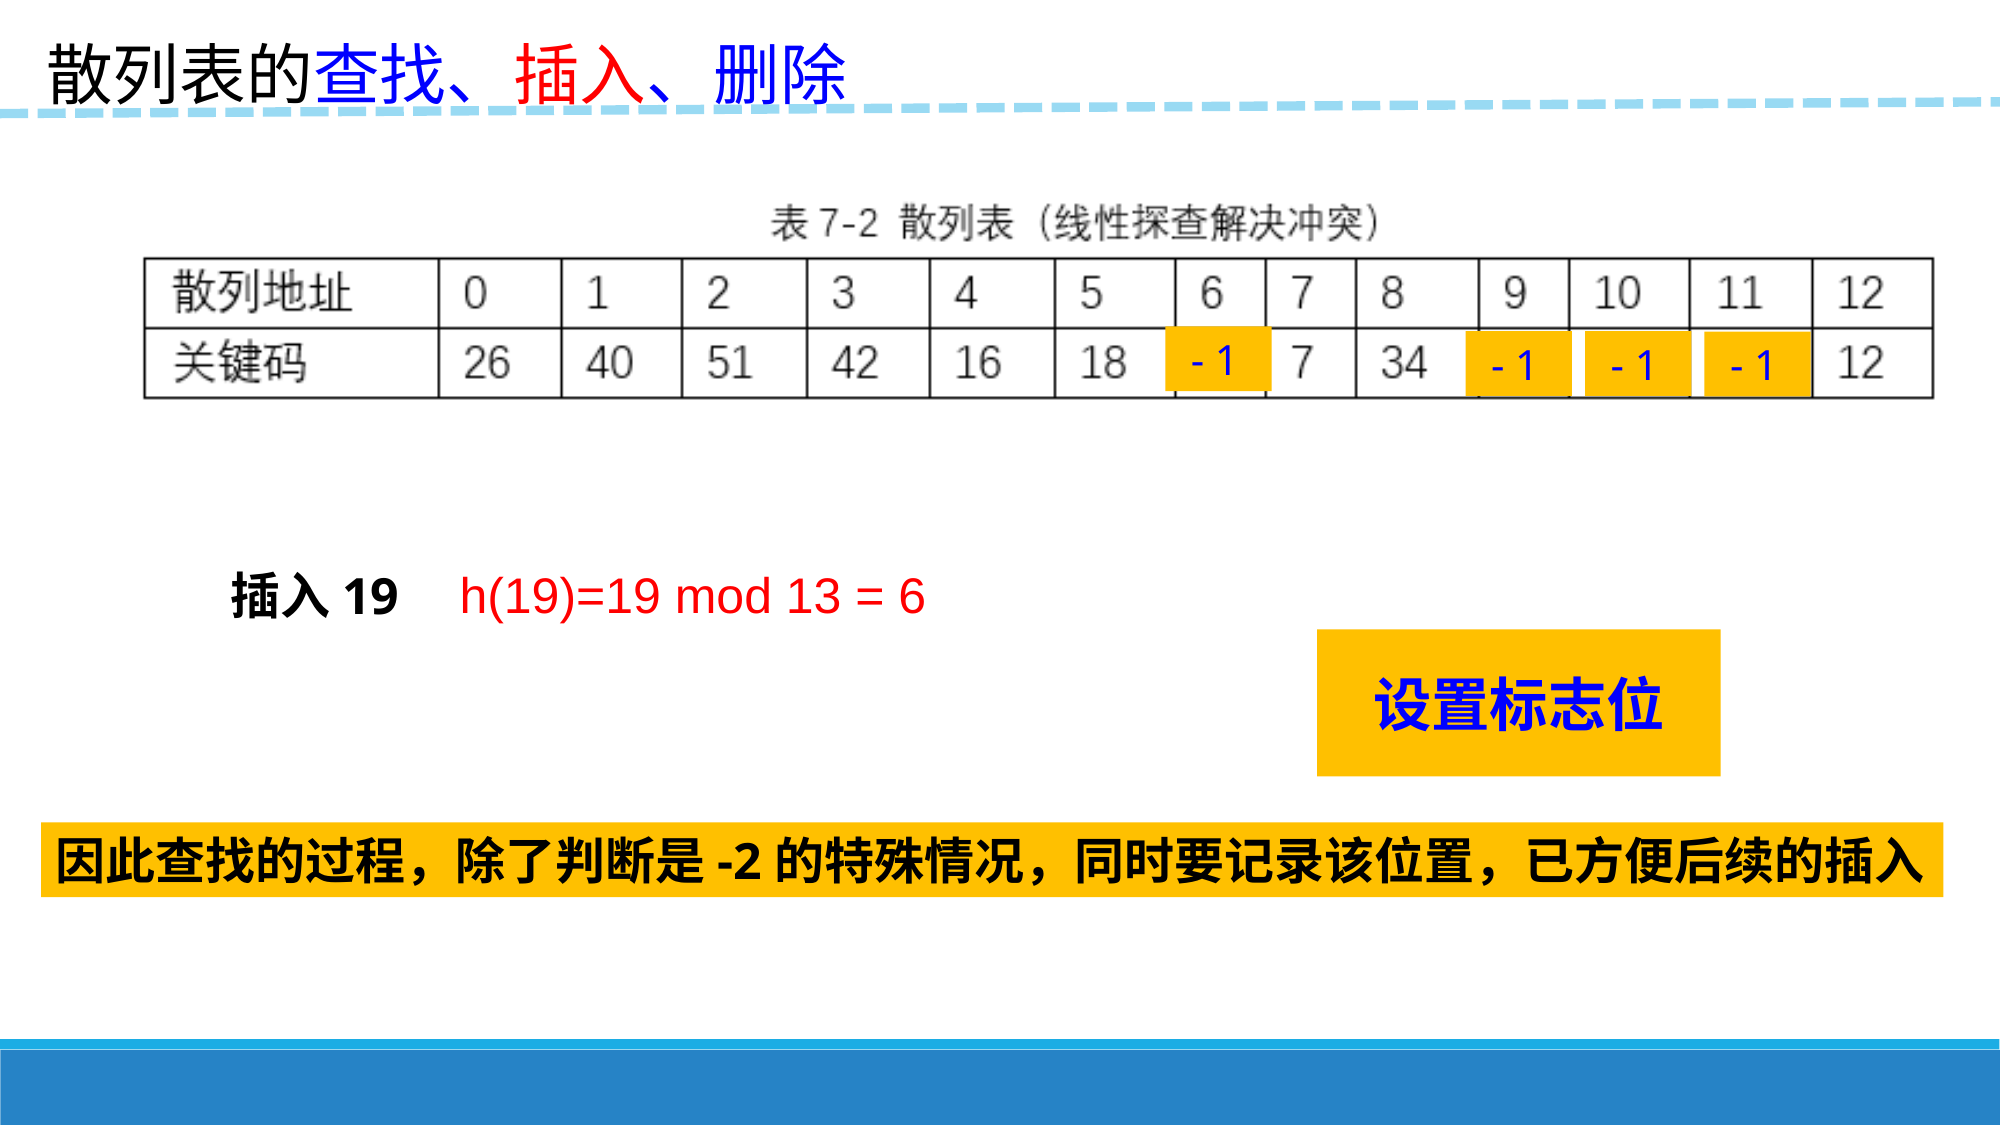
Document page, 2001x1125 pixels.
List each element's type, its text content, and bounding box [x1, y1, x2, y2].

text_box 散列表的查找、插入、删除 [31, 25, 953, 97]
text_box h(19)=19 mod 13 = 6 [444, 556, 1059, 631]
text_box 设置标志位 [1316, 628, 1722, 778]
picture [113, 192, 1944, 410]
text_box 插入19 [195, 558, 434, 630]
text_box 因此查找的过程，除了判断是-2的特殊情况，同时要记录该位置，已方便后续的插入 [41, 822, 1944, 898]
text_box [0, 101, 2000, 115]
